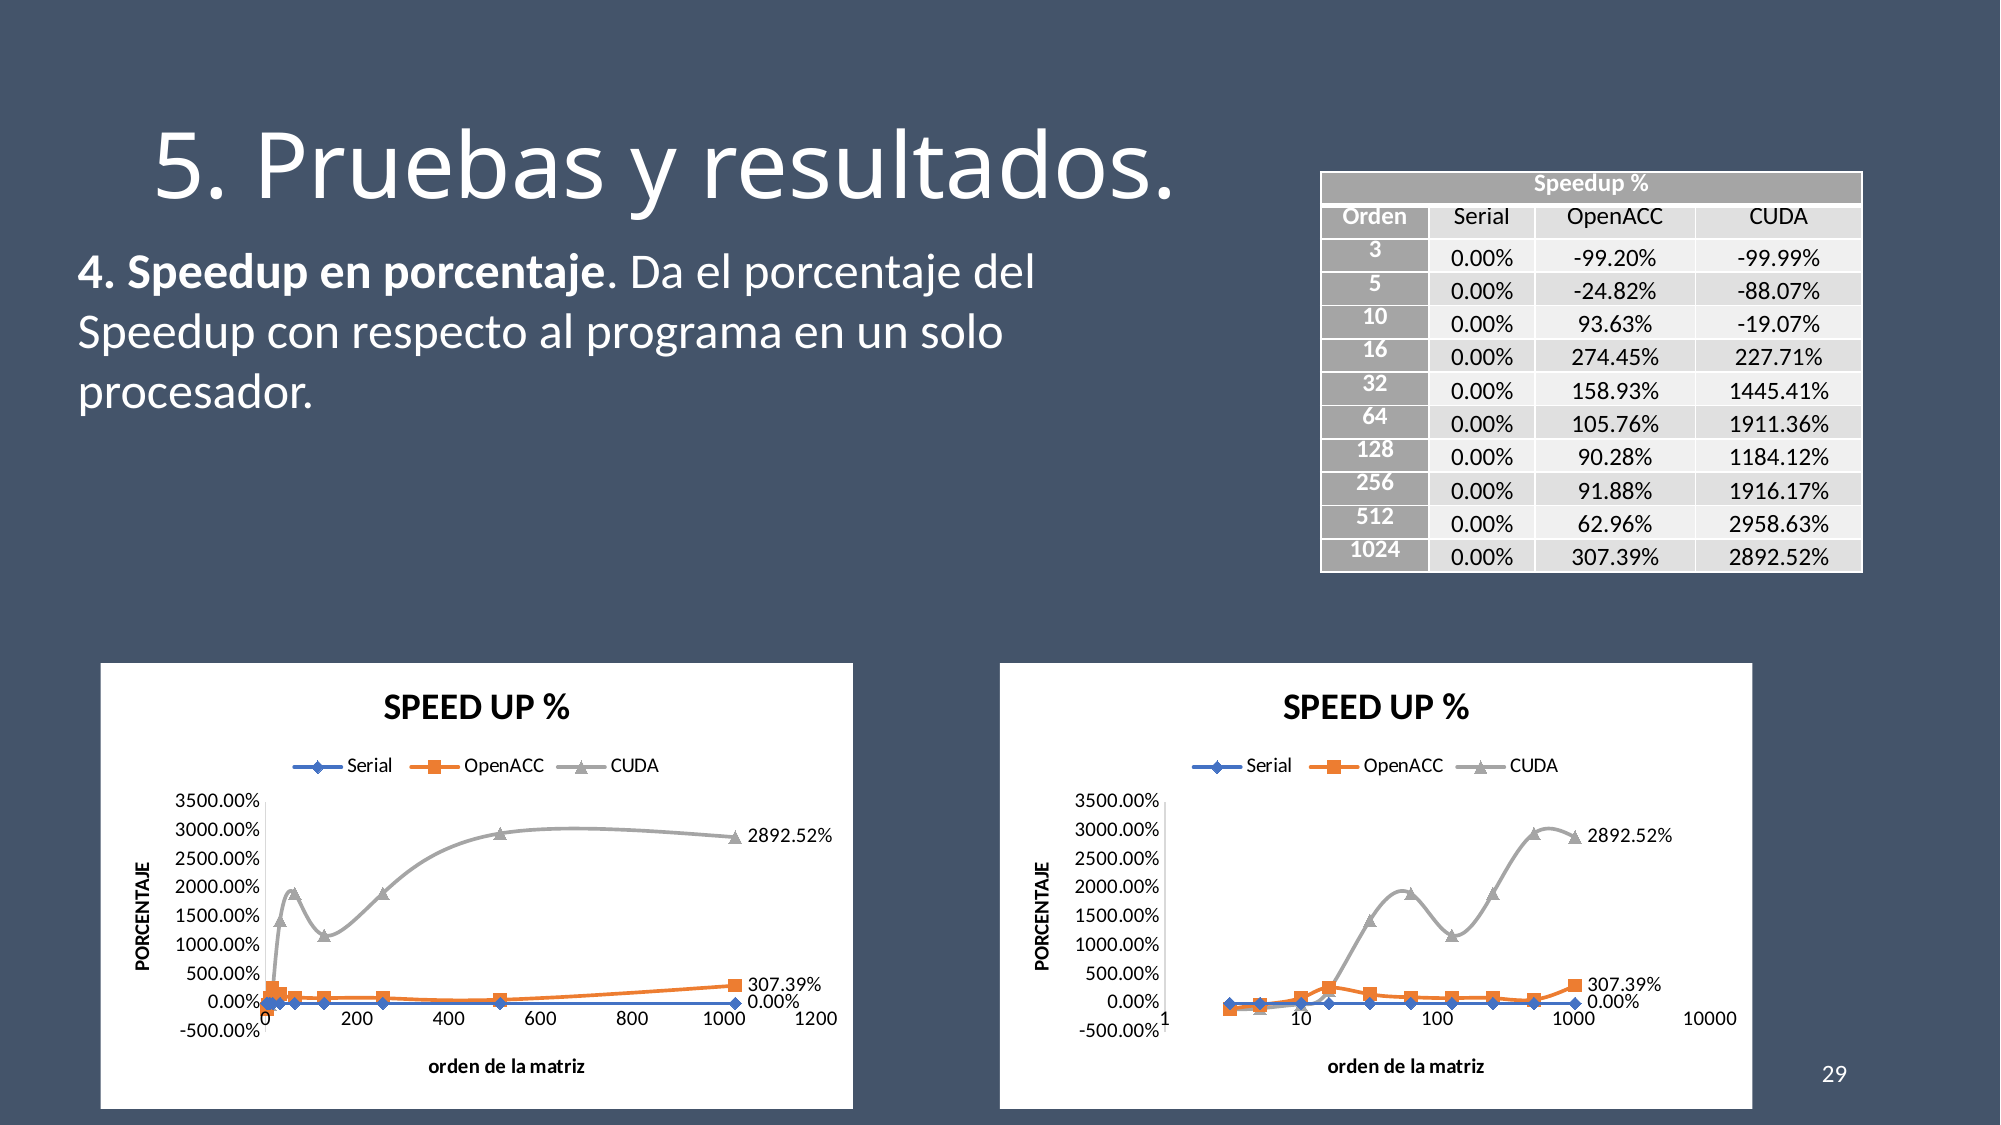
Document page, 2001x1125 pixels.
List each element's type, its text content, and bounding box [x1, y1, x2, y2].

table_cell 0.00% [1430, 473, 1534, 505]
table_cell 93.63% [1536, 306, 1695, 338]
table_cell 512 [1322, 506, 1428, 538]
table_cell 158.93% [1536, 373, 1695, 405]
table_cell 91.88% [1536, 473, 1695, 505]
table_cell 0.00% [1430, 340, 1534, 371]
table_cell -99.20% [1536, 240, 1695, 271]
table_cell 0.00% [1430, 440, 1534, 471]
table_cell 256 [1322, 473, 1428, 505]
table_cell 0.00% [1430, 240, 1534, 271]
table_cell 3 [1322, 240, 1428, 271]
table_cell 2958.63% [1696, 506, 1861, 538]
table_cell 274.45% [1536, 340, 1695, 371]
table_cell -24.82% [1536, 273, 1695, 305]
table_cell -99.99% [1696, 240, 1861, 271]
table_cell -88.07% [1696, 273, 1861, 305]
table_cell CUDA [1696, 208, 1861, 238]
table_cell 128 [1322, 440, 1428, 471]
table_cell 0.00% [1430, 273, 1534, 305]
table_cell 10 [1322, 306, 1428, 338]
table_cell 1916.17% [1696, 473, 1861, 505]
table_cell Serial [1430, 208, 1534, 238]
table_cell -19.07% [1696, 306, 1861, 338]
table_cell Orden [1322, 208, 1428, 238]
title 5. Pruebas y resultados. [137, 59, 1863, 278]
table_cell 0.00% [1430, 506, 1534, 538]
table_header Speedup % [1322, 173, 1861, 203]
table_cell 0.00% [1430, 373, 1534, 405]
table_cell 0.00% [1430, 306, 1534, 338]
table_cell 1445.41% [1696, 373, 1861, 405]
table_cell OpenACC [1536, 208, 1695, 238]
table_cell 105.76% [1536, 406, 1695, 438]
table_cell 307.39% [1536, 540, 1695, 571]
table_cell 1911.36% [1696, 406, 1861, 438]
table_cell 16 [1322, 340, 1428, 371]
table_cell 0.00% [1430, 540, 1534, 571]
chart [999, 663, 1753, 1109]
table_cell 64 [1322, 406, 1428, 438]
table_cell 62.96% [1536, 506, 1695, 538]
table_cell 1184.12% [1696, 440, 1861, 471]
table_cell 2892.52% [1696, 540, 1861, 571]
table_cell 90.28% [1536, 440, 1695, 471]
table_cell 32 [1322, 373, 1428, 405]
table_cell 227.71% [1696, 340, 1861, 371]
slide_number 29 [1753, 1042, 1863, 1103]
chart [100, 663, 853, 1109]
table_cell 5 [1322, 273, 1428, 305]
table_cell 1024 [1322, 540, 1428, 571]
table_cell 0.00% [1430, 406, 1534, 438]
